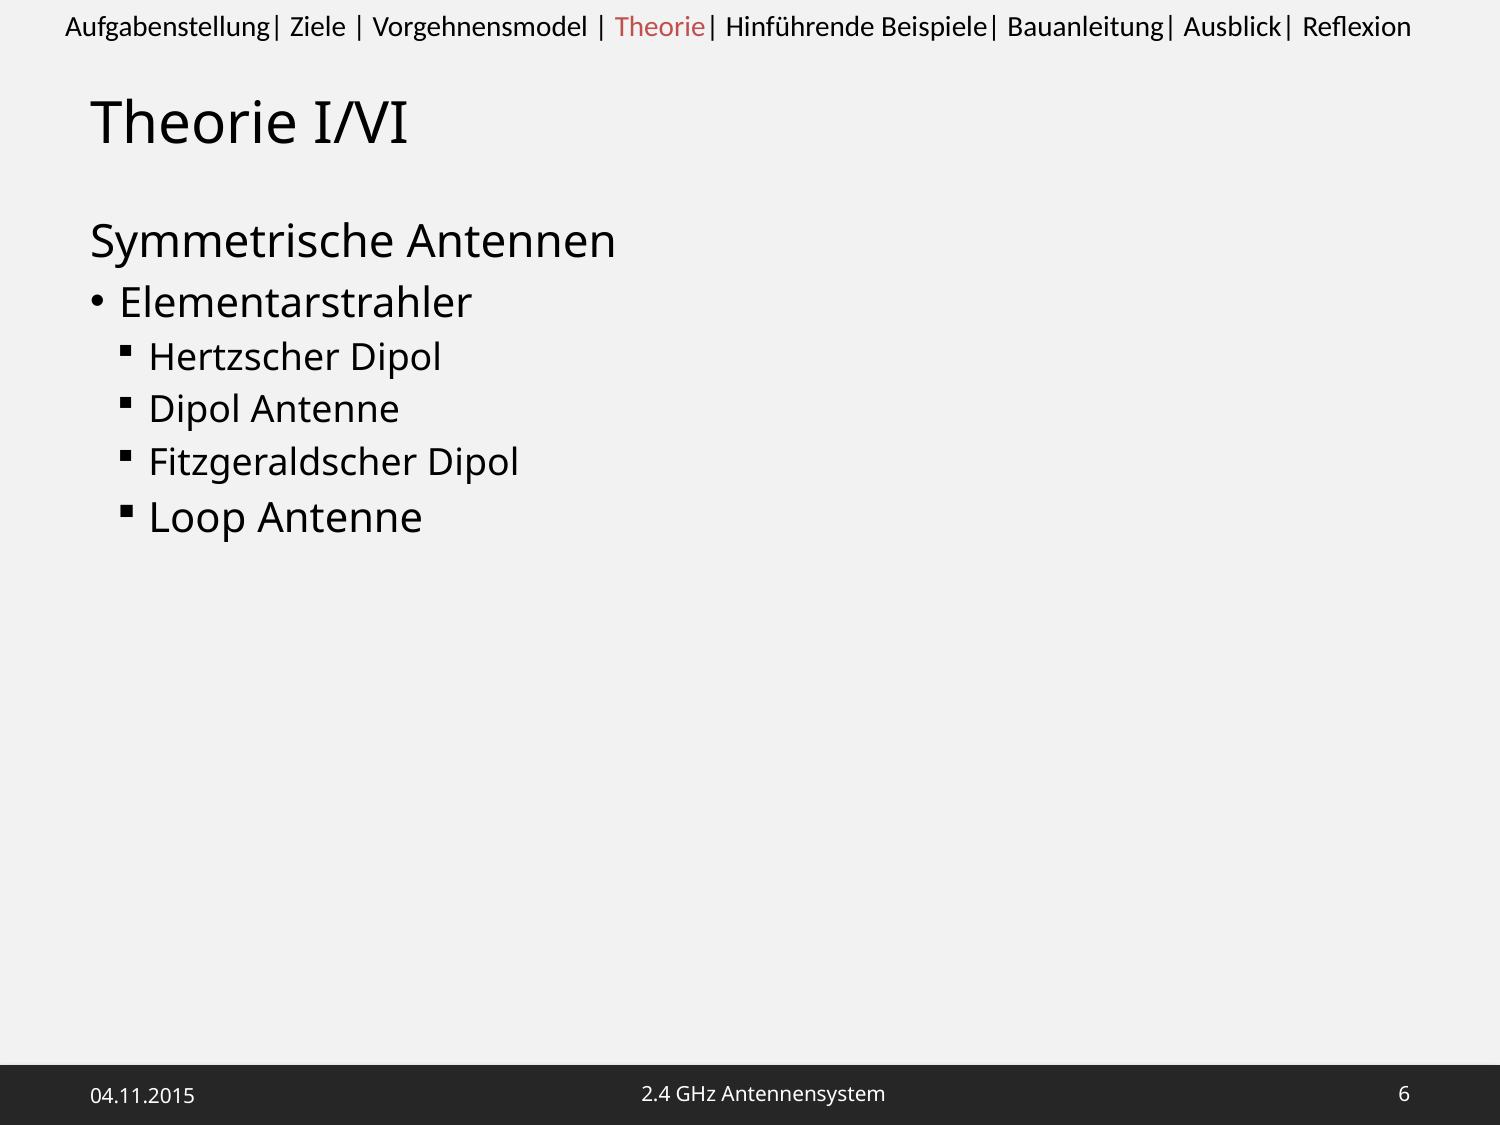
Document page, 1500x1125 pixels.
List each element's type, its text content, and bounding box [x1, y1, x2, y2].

text_box Aufgabenstellung| Ziele | Vorgehnensmodel | Theorie| Hinführende Beispiele| Bauanleitung| Ausblick| Reflexion [50, 0, 1500, 50]
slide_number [75, 1065, 425, 1125]
text_box Symmetrische Antennen Elementarstrahler Hertzscher Dipol Dipol Antenne Fitzgeraldscher Dipol Loop Antenne [74, 204, 1425, 1005]
footer 2.4 GHz Antennensystem [512, 1065, 1015, 1125]
slide_number 5 [1074, 1065, 1425, 1125]
title Theorie I/VI [75, 78, 1425, 165]
